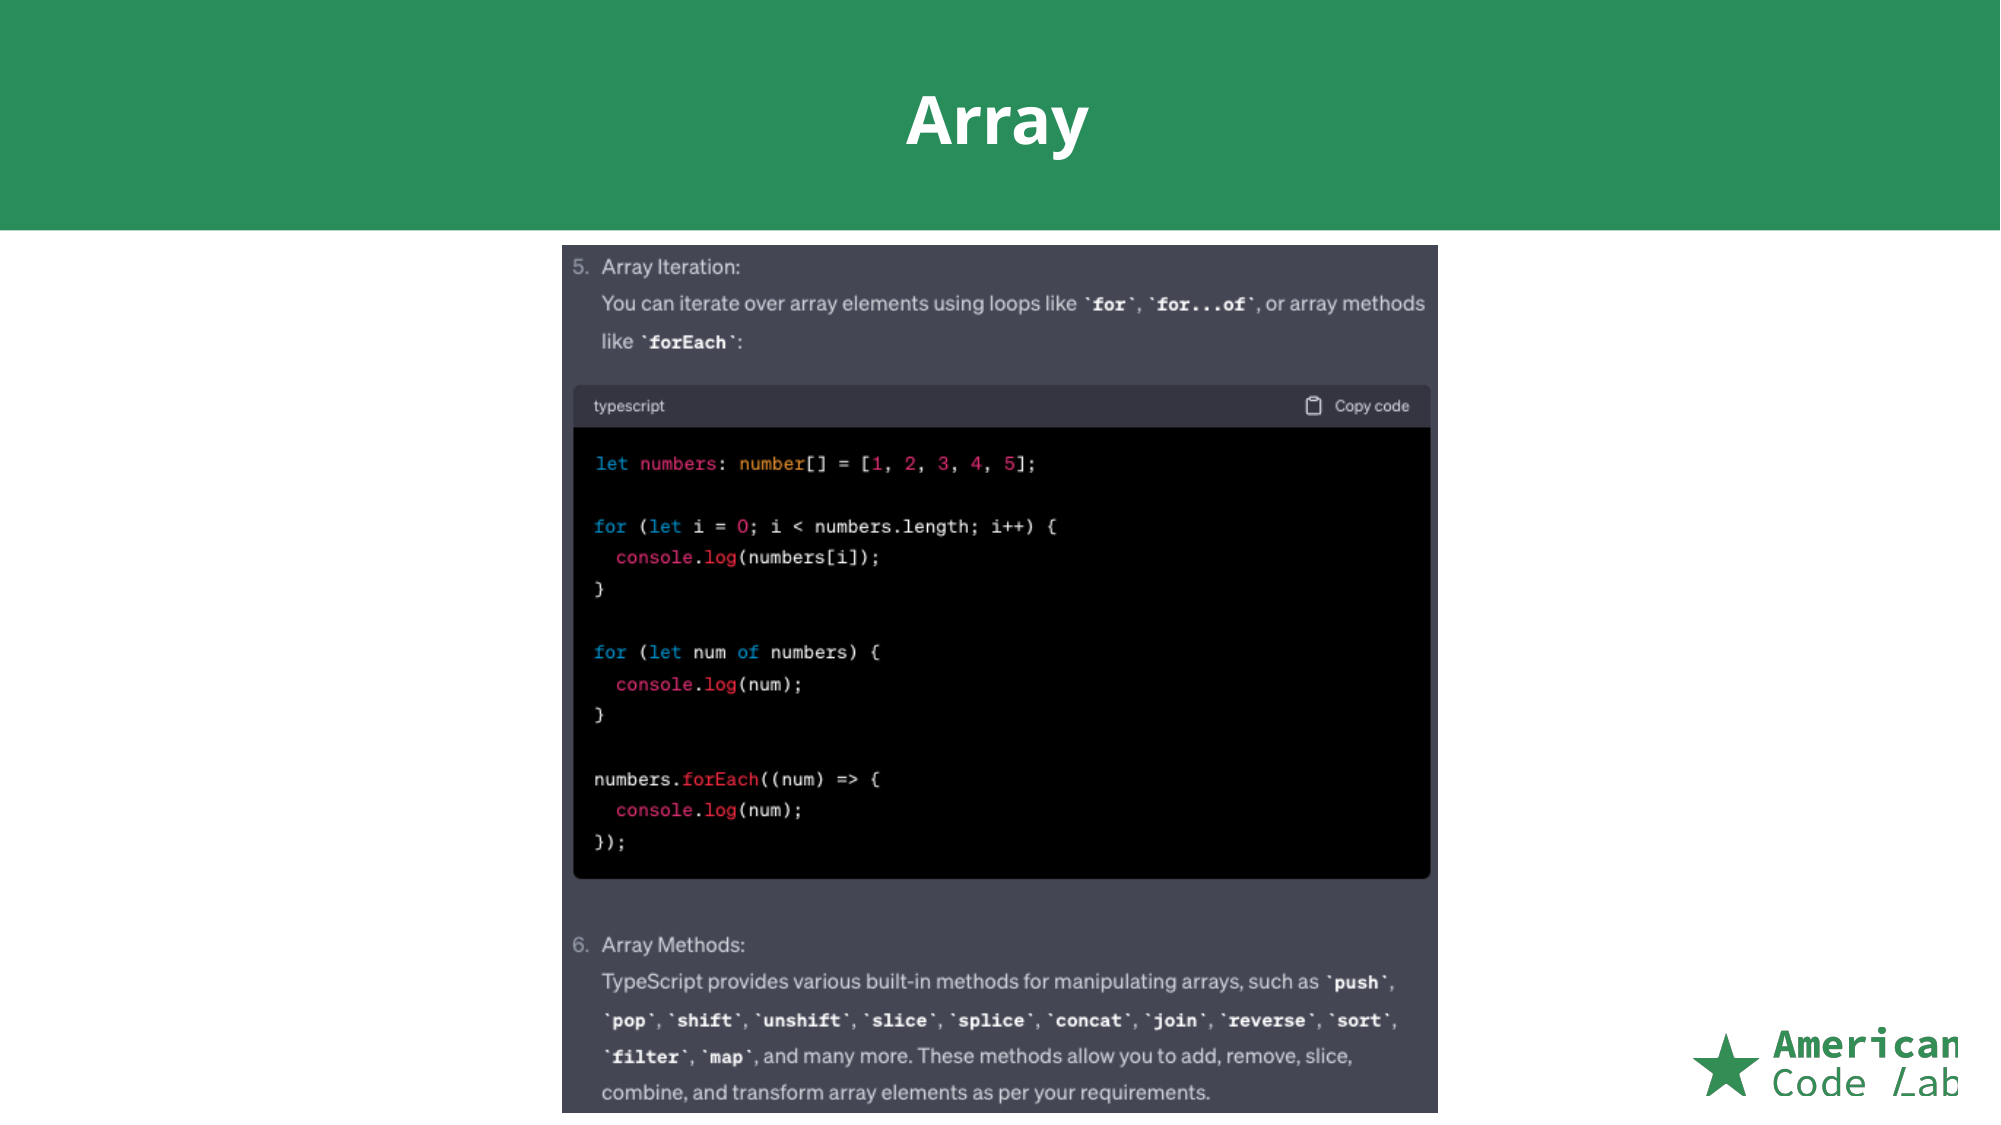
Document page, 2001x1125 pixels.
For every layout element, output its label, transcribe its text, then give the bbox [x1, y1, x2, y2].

text_box [0, 0, 2000, 231]
title Array [39, 40, 1958, 206]
picture [1692, 1027, 1958, 1097]
picture [561, 245, 1438, 1113]
